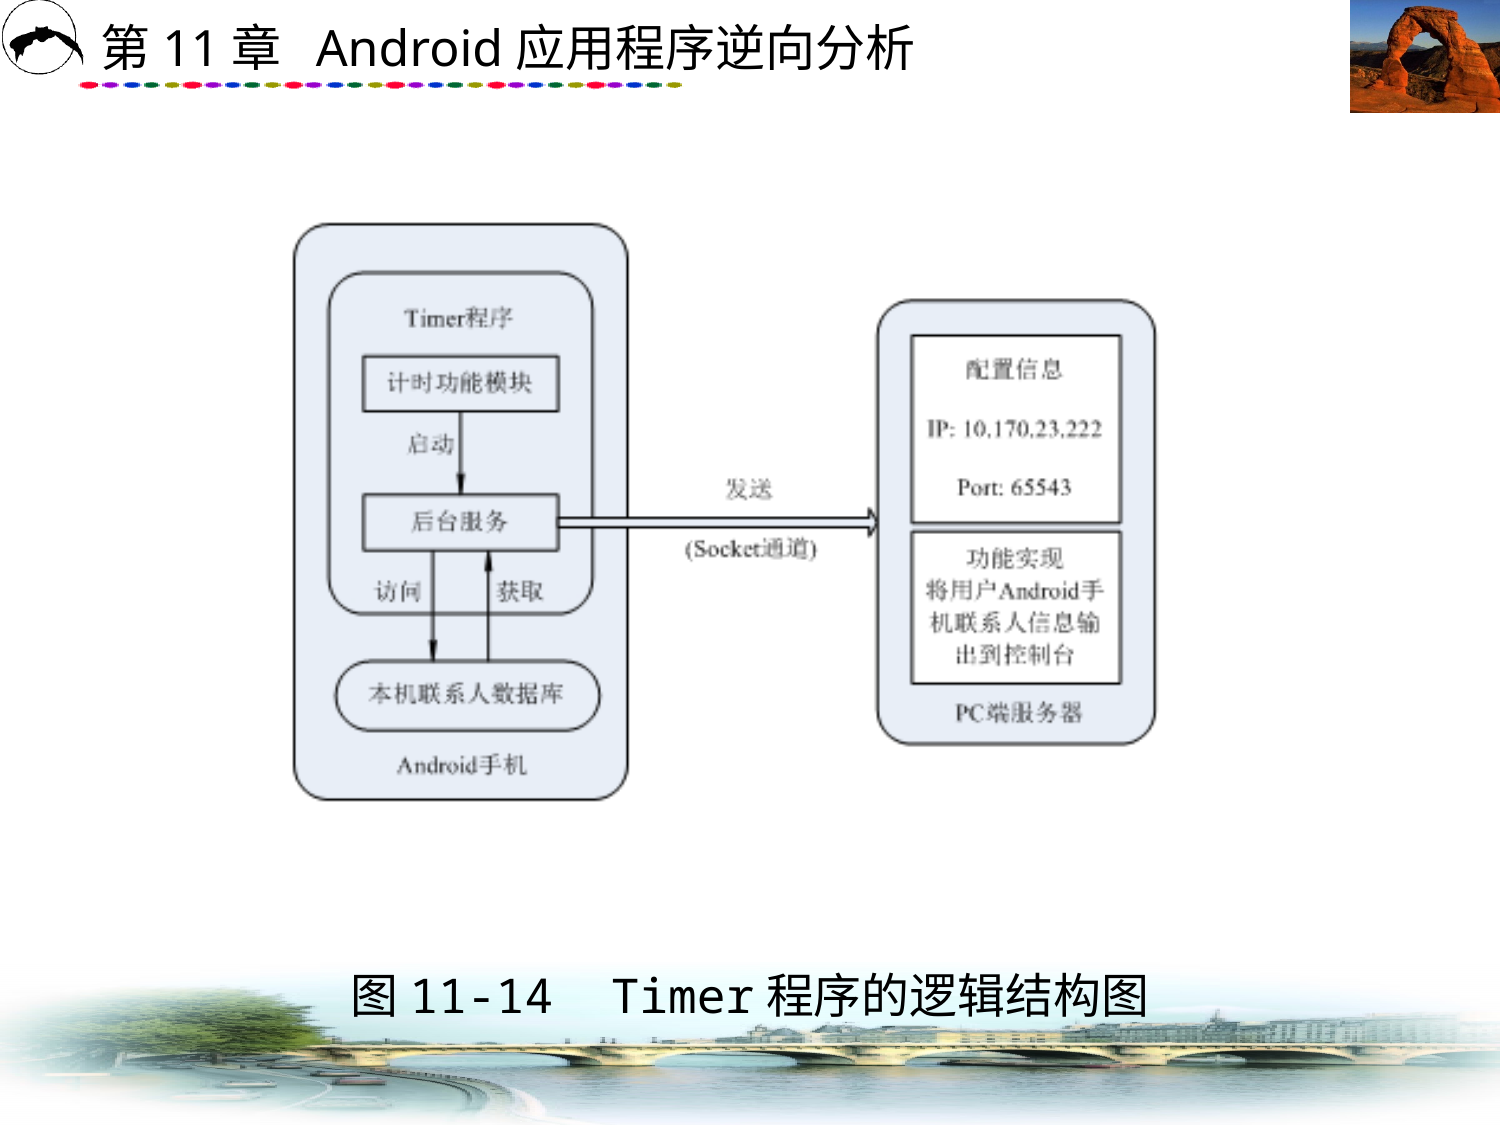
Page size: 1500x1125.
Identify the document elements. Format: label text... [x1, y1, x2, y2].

picture [0, 1013, 1500, 1125]
list 图11-14 Timer程序的逻辑结构图 [0, 940, 1500, 1013]
picture [0, 0, 100, 75]
picture [74, 78, 691, 91]
picture [288, 219, 1166, 811]
picture [1350, 0, 1500, 113]
